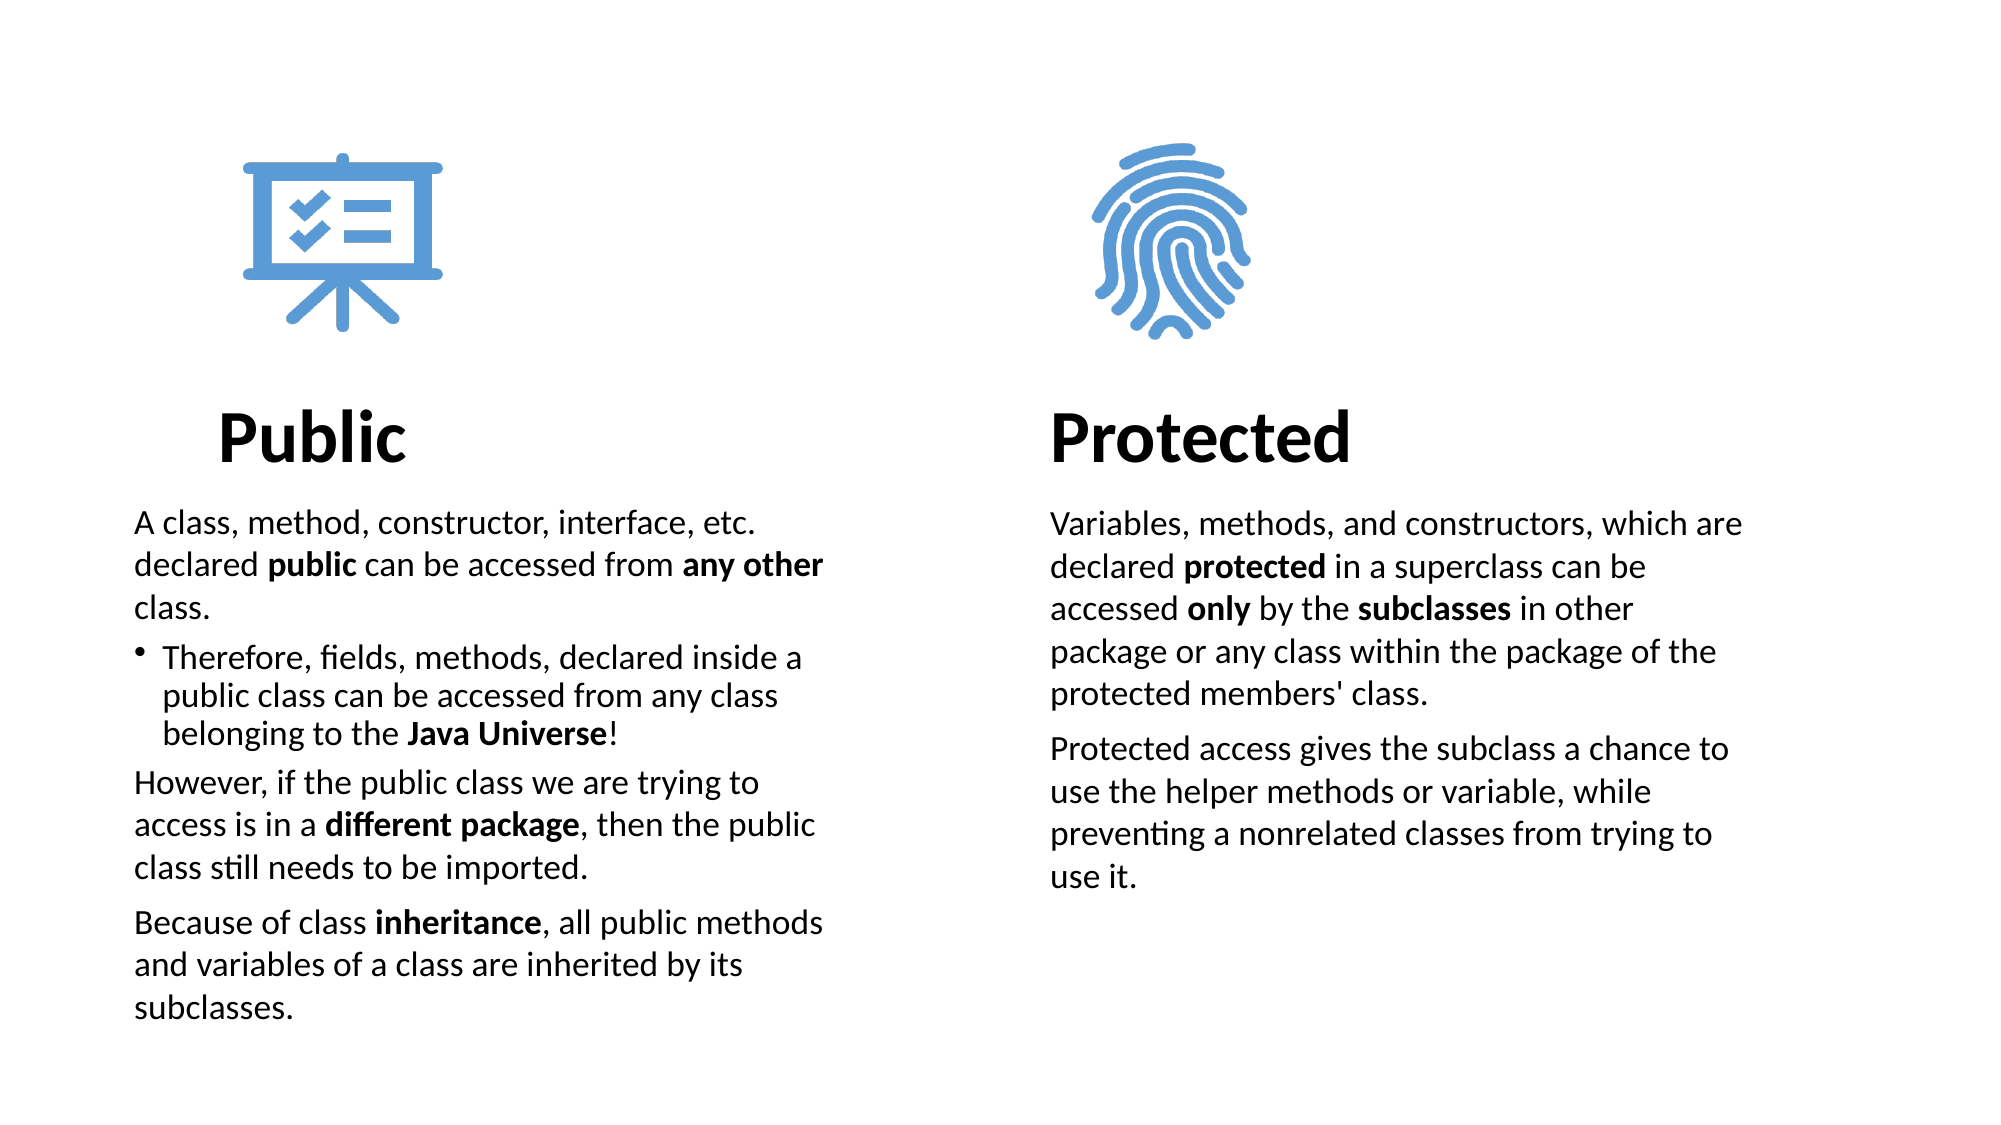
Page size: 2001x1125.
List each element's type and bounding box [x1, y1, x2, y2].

list [59, 128, 1918, 997]
